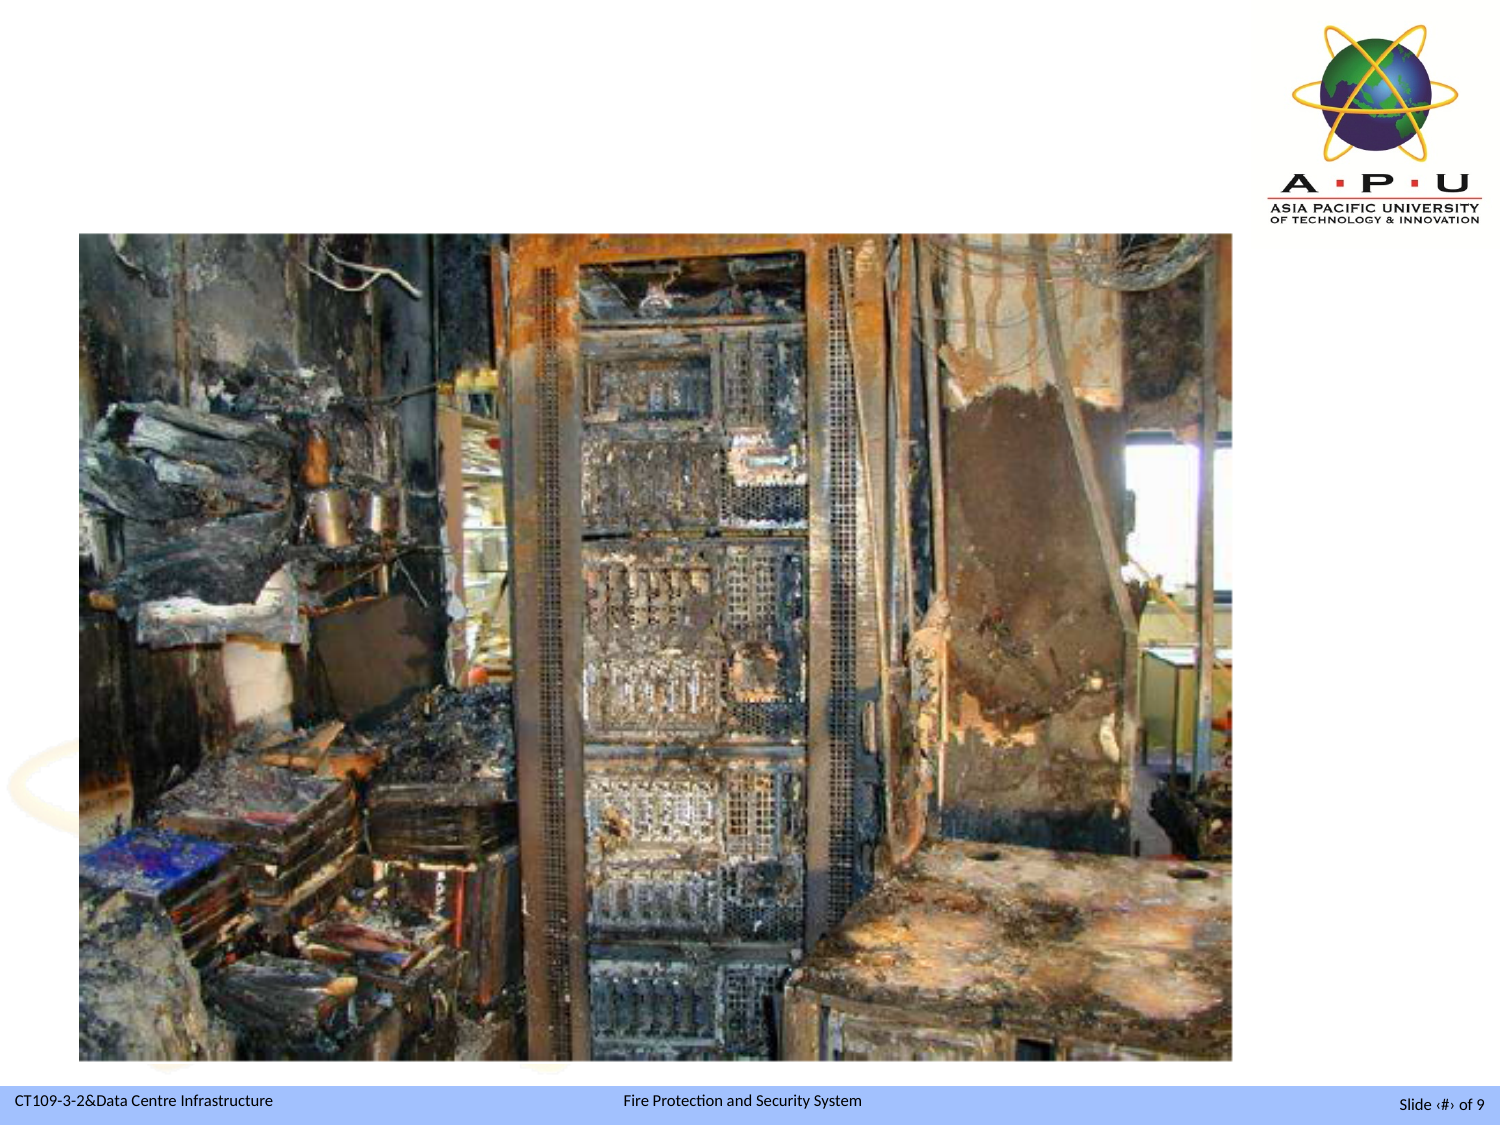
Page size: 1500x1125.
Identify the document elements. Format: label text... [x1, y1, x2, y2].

picture [1251, 0, 1500, 249]
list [79, 232, 1236, 1064]
footer Slide ‹#› of 9 [1024, 1086, 1500, 1125]
